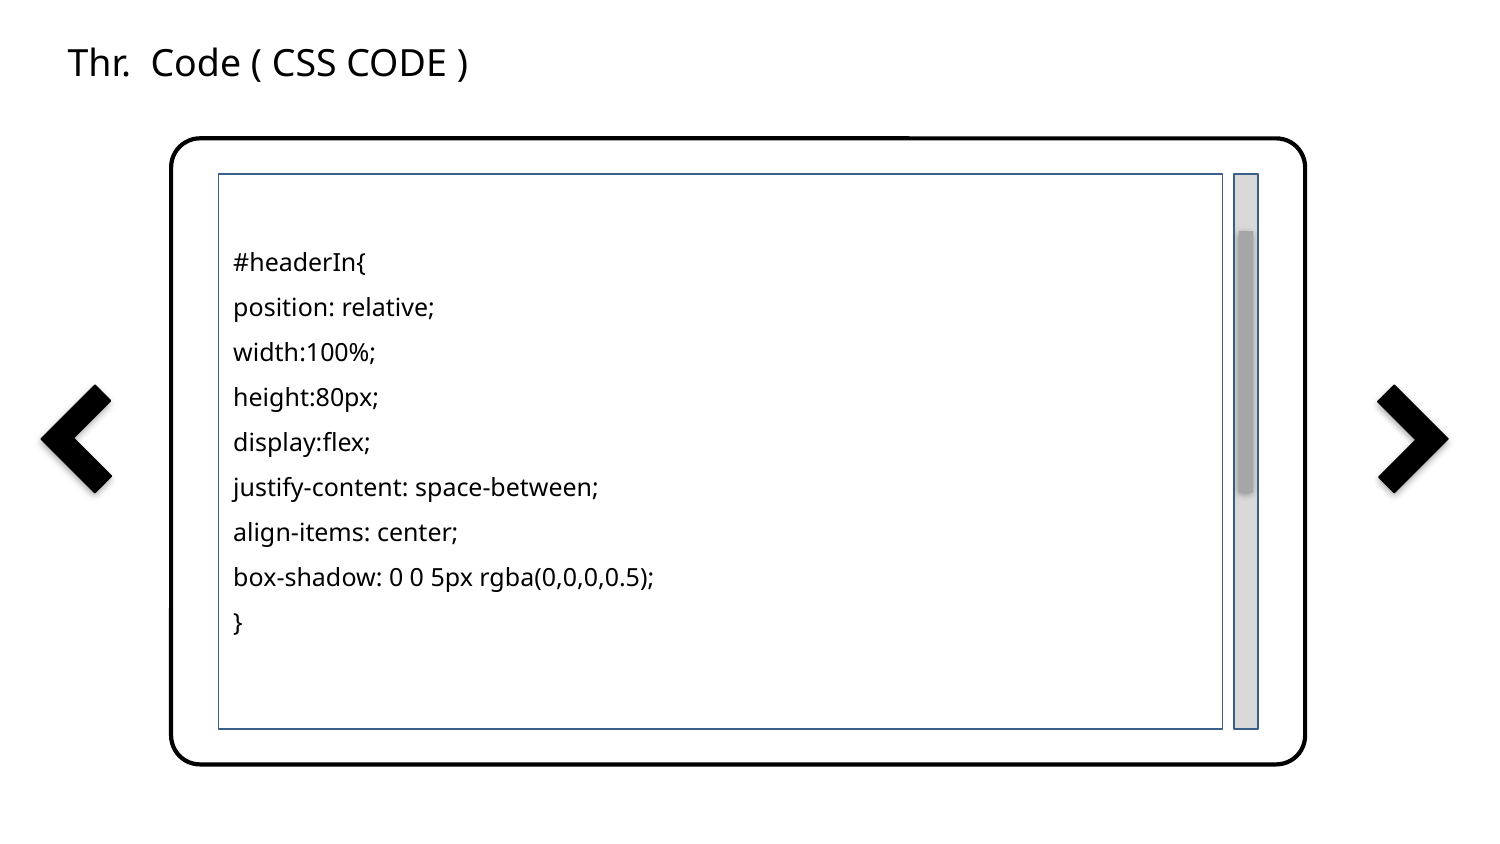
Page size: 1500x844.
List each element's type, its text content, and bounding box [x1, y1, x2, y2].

text_box [1232, 172, 1260, 731]
text_box Thr. Code ( CSS CODE ) [53, 32, 1081, 92]
text_box [168, 136, 1308, 767]
text_box [40, 384, 112, 494]
text_box [1377, 384, 1449, 494]
text_box #headerIn{ position: relative; width:100%; height:80px; display:flex; justify-content: space-between; align-items: center; box-shadow: 0 0 5px rgba(0,0,0,0.5); } [216, 172, 1224, 731]
text_box [1238, 230, 1254, 493]
